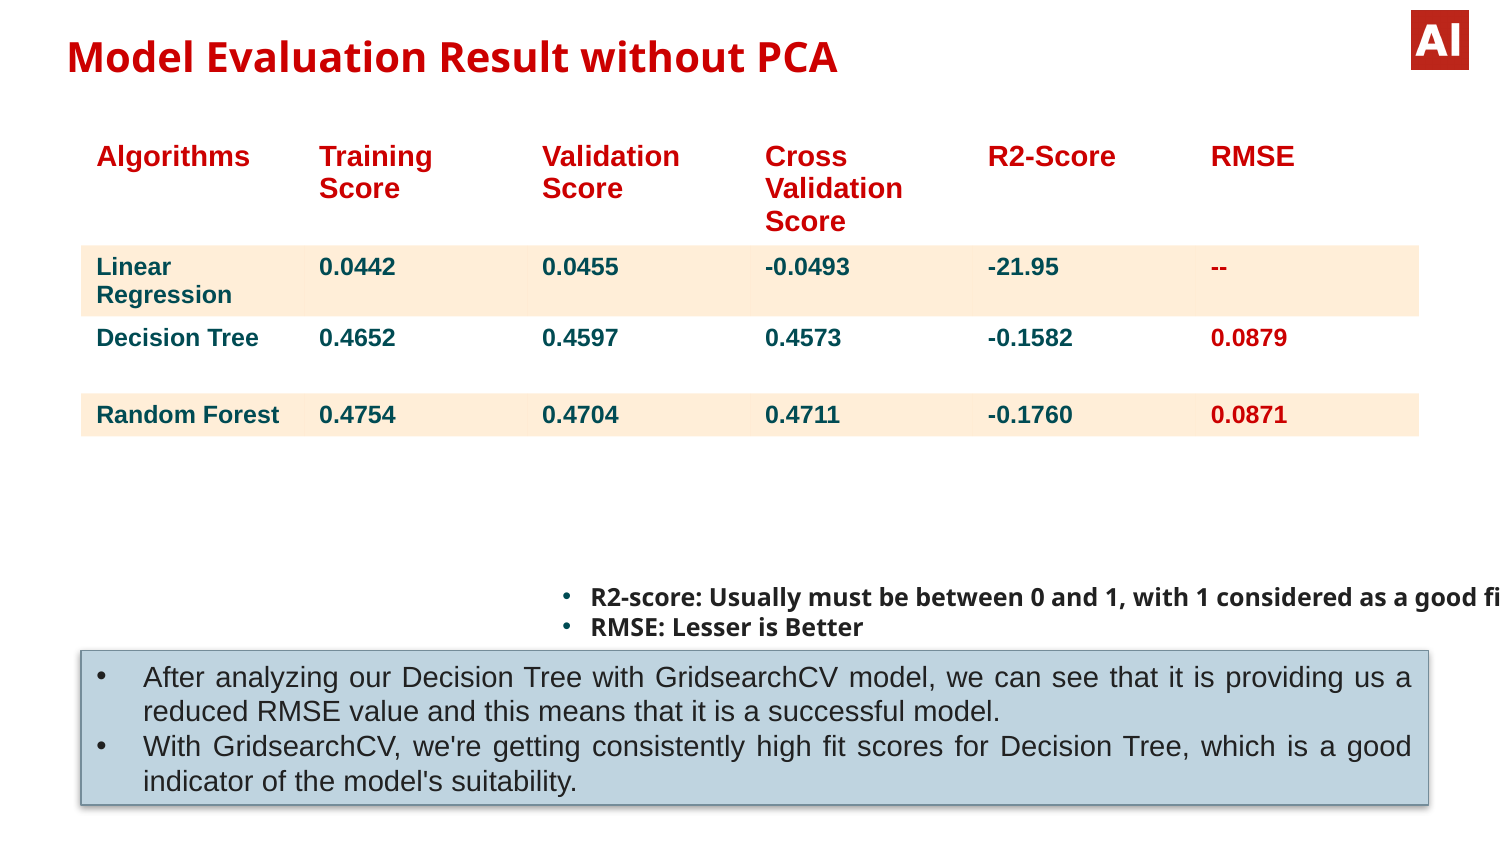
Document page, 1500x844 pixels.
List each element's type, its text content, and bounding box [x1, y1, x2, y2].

table_cell Linear Regression [81, 245, 304, 316]
table_cell -21.95 [973, 245, 1196, 316]
table_header Validation Score [527, 132, 750, 245]
table_cell 0.4597 [527, 316, 750, 393]
table_cell -0.1582 [973, 316, 1196, 393]
text_box After analyzing our Decision Tree with GridsearchCV model, we can see that it is providing us a reduced RMSE value and this means that it is a successful model. With GridsearchCV, we're getting consistently high fit scores for Decision Tree, which is a good indicator of the model's suitability. [80, 650, 1429, 806]
table_header Algorithms [81, 132, 304, 245]
text_box R2-score: Usually must be between 0 and 1, with 1 considered as a good fit. RMSE: Lesser is Better [547, 573, 1500, 649]
table_cell 0.0871 [1196, 393, 1419, 436]
table_cell 0.0455 [527, 245, 750, 316]
table_cell -- [1196, 245, 1419, 316]
table_cell 0.4652 [304, 316, 527, 393]
table_cell 0.0442 [304, 245, 527, 316]
table_header R2-Score [973, 132, 1196, 245]
title Model Evaluation Result without PCA [51, 15, 1449, 110]
table_header Cross Validation Score [750, 132, 973, 245]
table_cell 0.4754 [304, 393, 527, 436]
table_cell Decision Tree [81, 316, 304, 393]
table_cell 0.4704 [527, 393, 750, 436]
table_cell -0.1760 [973, 393, 1196, 436]
table_cell 0.4573 [750, 316, 973, 393]
table_cell 0.0879 [1196, 316, 1419, 393]
table_cell 0.4711 [750, 393, 973, 436]
table_cell Random Forest [81, 393, 304, 436]
table_header RMSE [1196, 132, 1419, 245]
table_cell -0.0493 [750, 245, 973, 316]
picture [1411, 10, 1469, 70]
table_header Training Score [304, 132, 527, 245]
